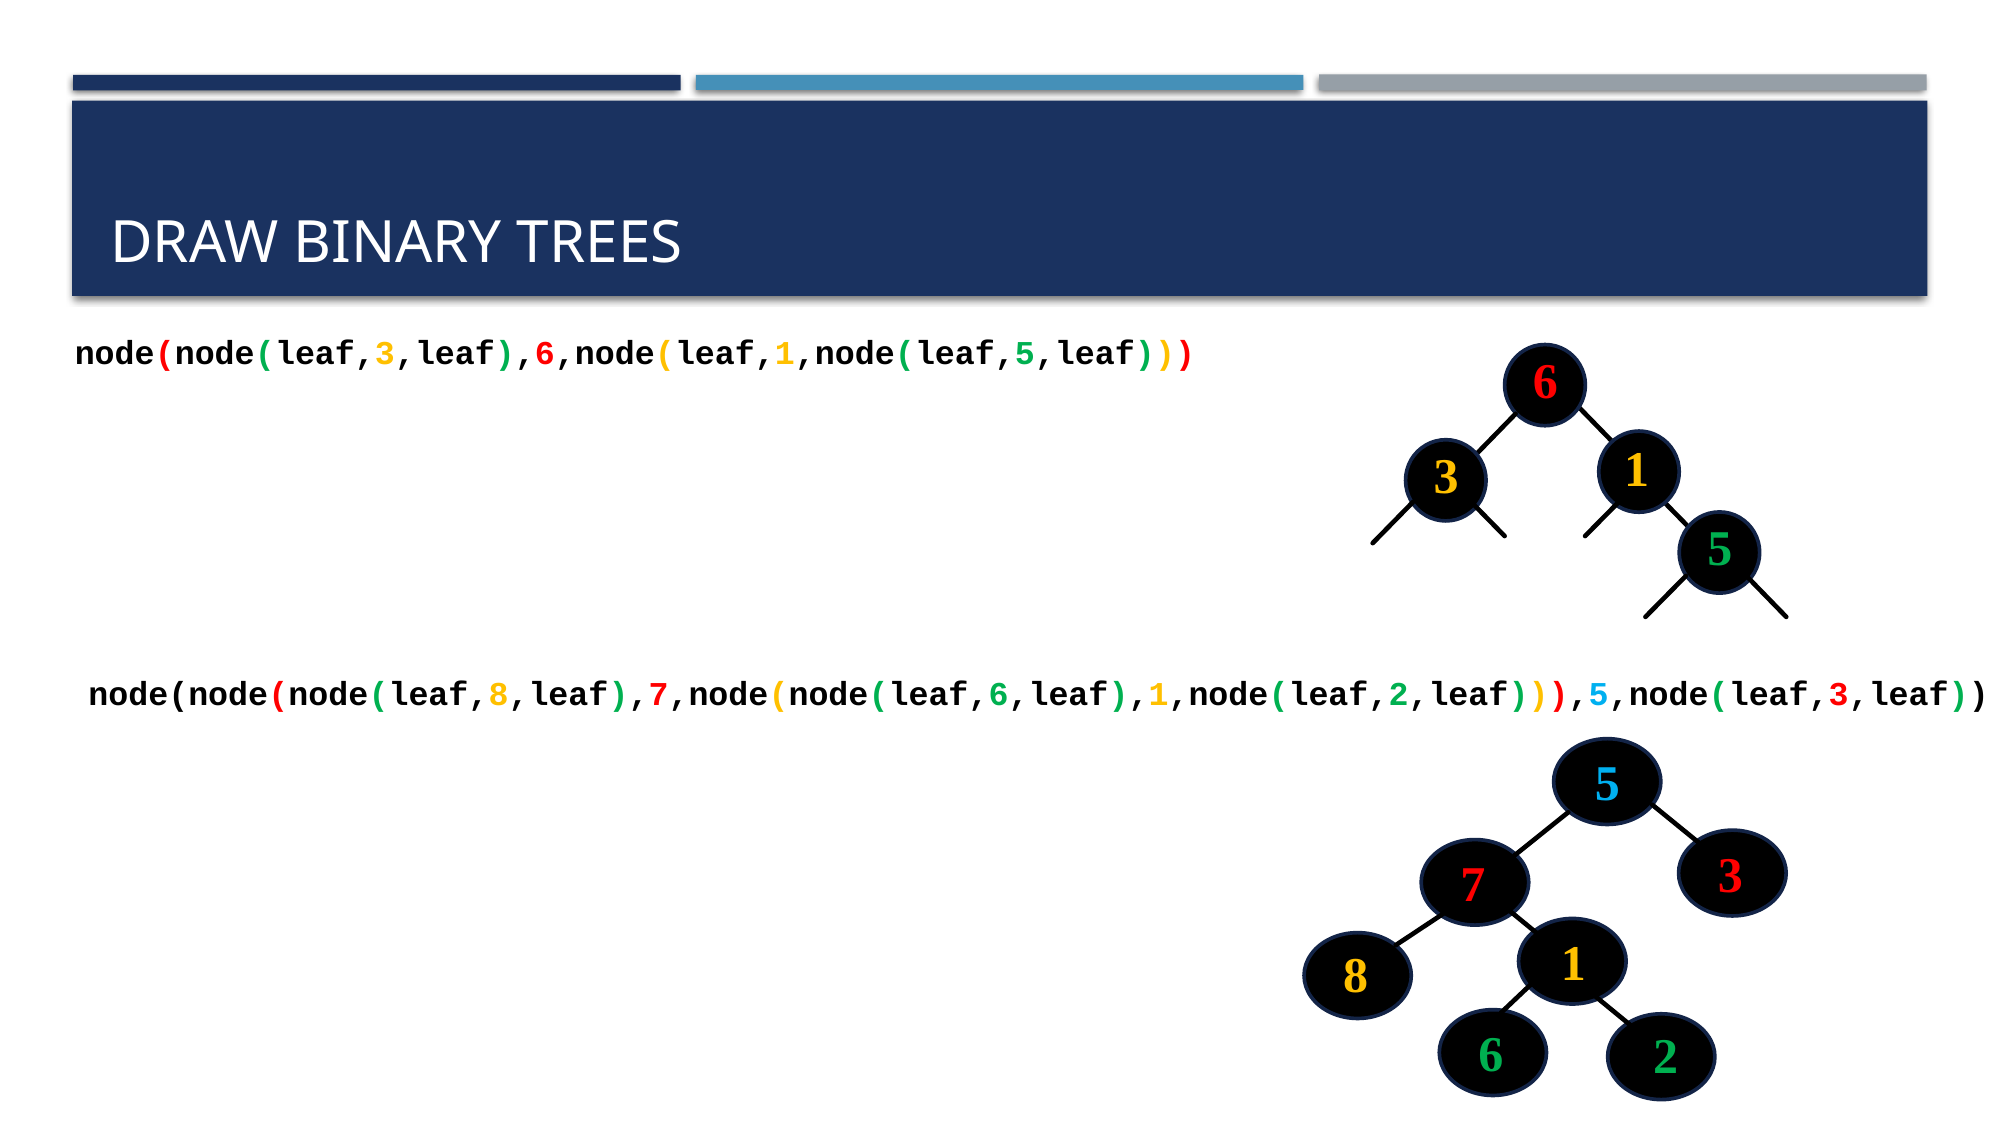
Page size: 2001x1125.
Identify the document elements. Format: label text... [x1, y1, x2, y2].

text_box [1303, 738, 1787, 1101]
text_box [1372, 340, 1787, 618]
text_box node(node(leaf,3,leaf),6,node(leaf,1,node(leaf,5,leaf))) [60, 323, 1210, 379]
title Draw binary trees [95, 115, 1905, 282]
text_box node(node(node(leaf,8,leaf),7,node(node(leaf,6,leaf),1,node(leaf,2,leaf))),5,node(leaf,3,leaf)) [73, 664, 2000, 720]
